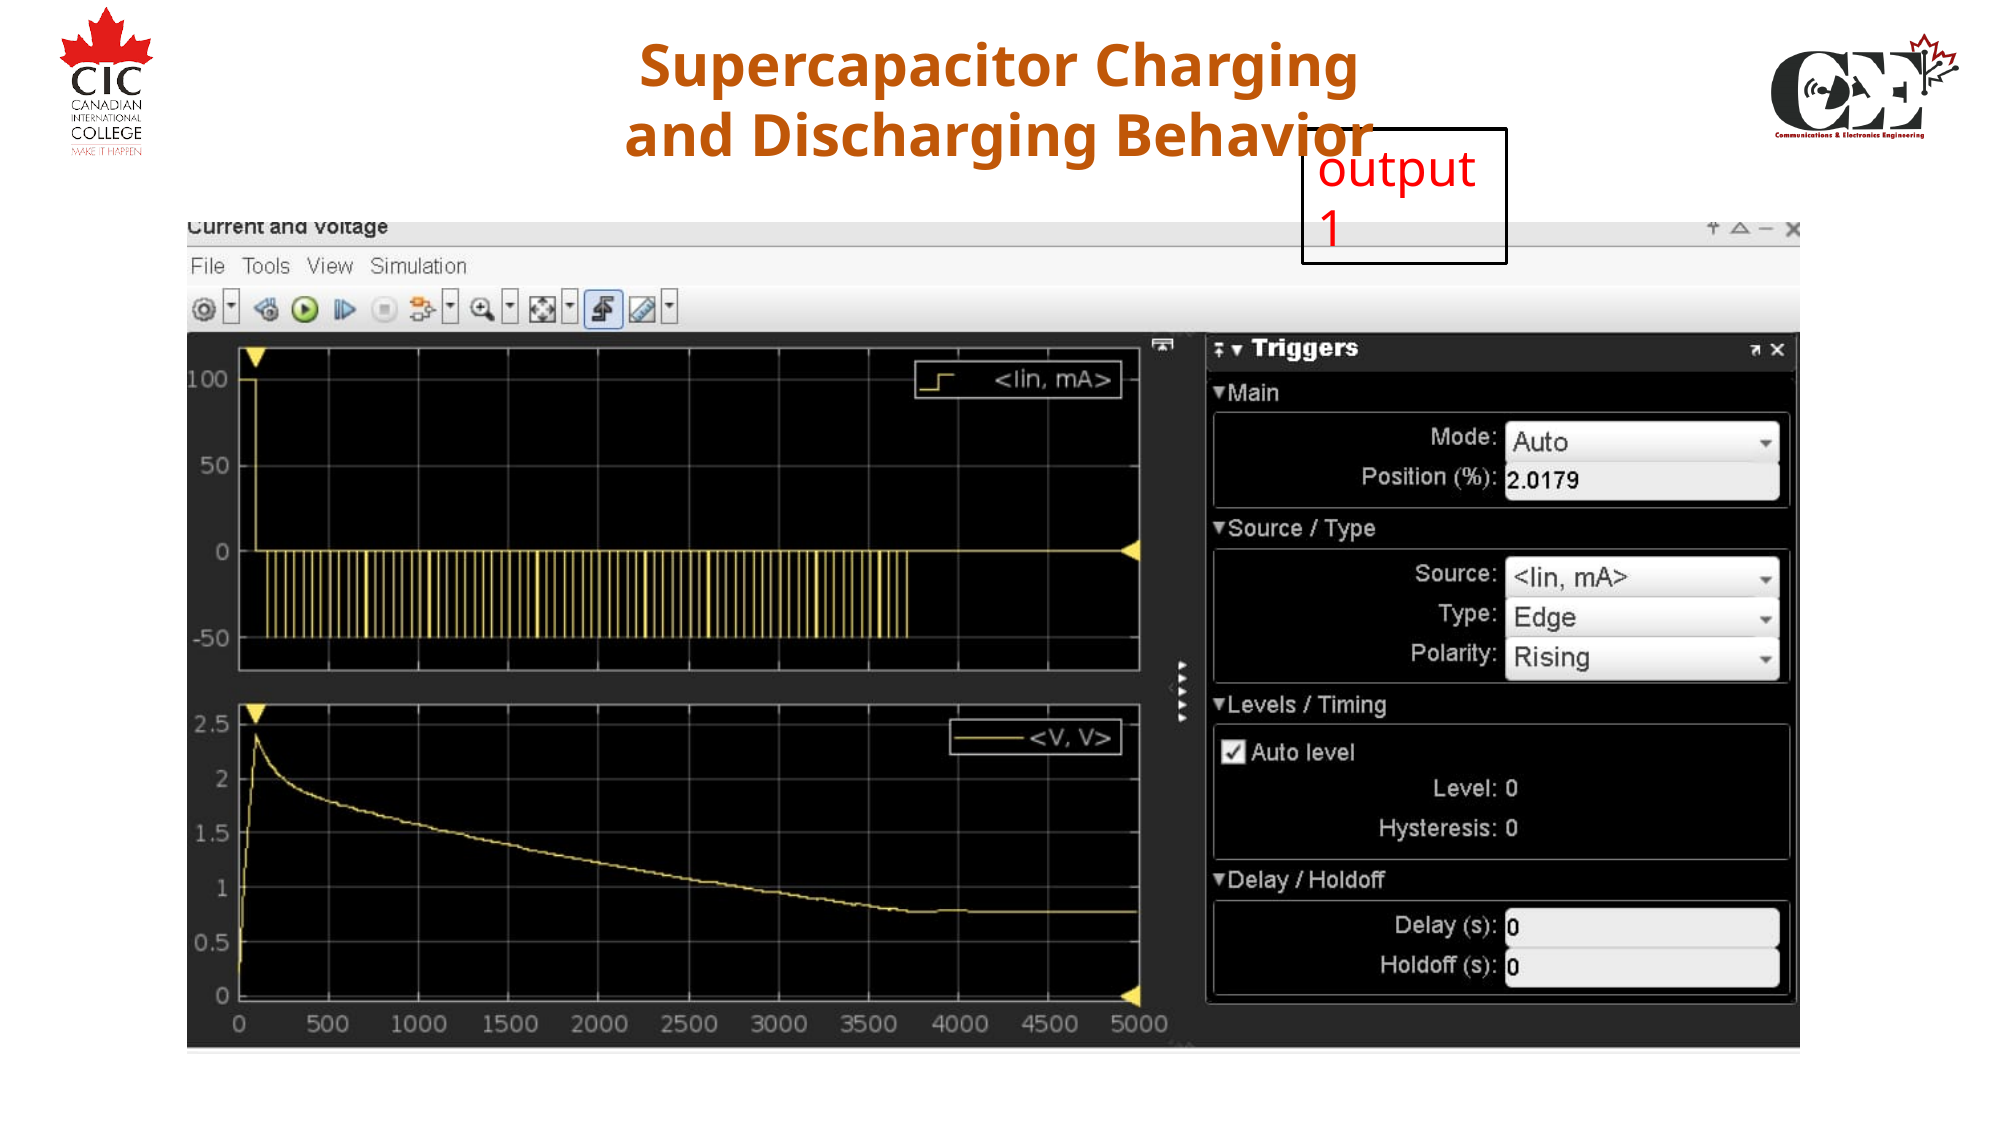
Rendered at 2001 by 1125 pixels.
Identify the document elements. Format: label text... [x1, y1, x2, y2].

picture [23, 0, 189, 164]
text_box Supercapacitor Charging and Discharging Behavior [578, 27, 1422, 221]
picture [187, 221, 1801, 1055]
text_box output1 [1422, 128, 1507, 221]
picture [1735, 26, 1981, 162]
